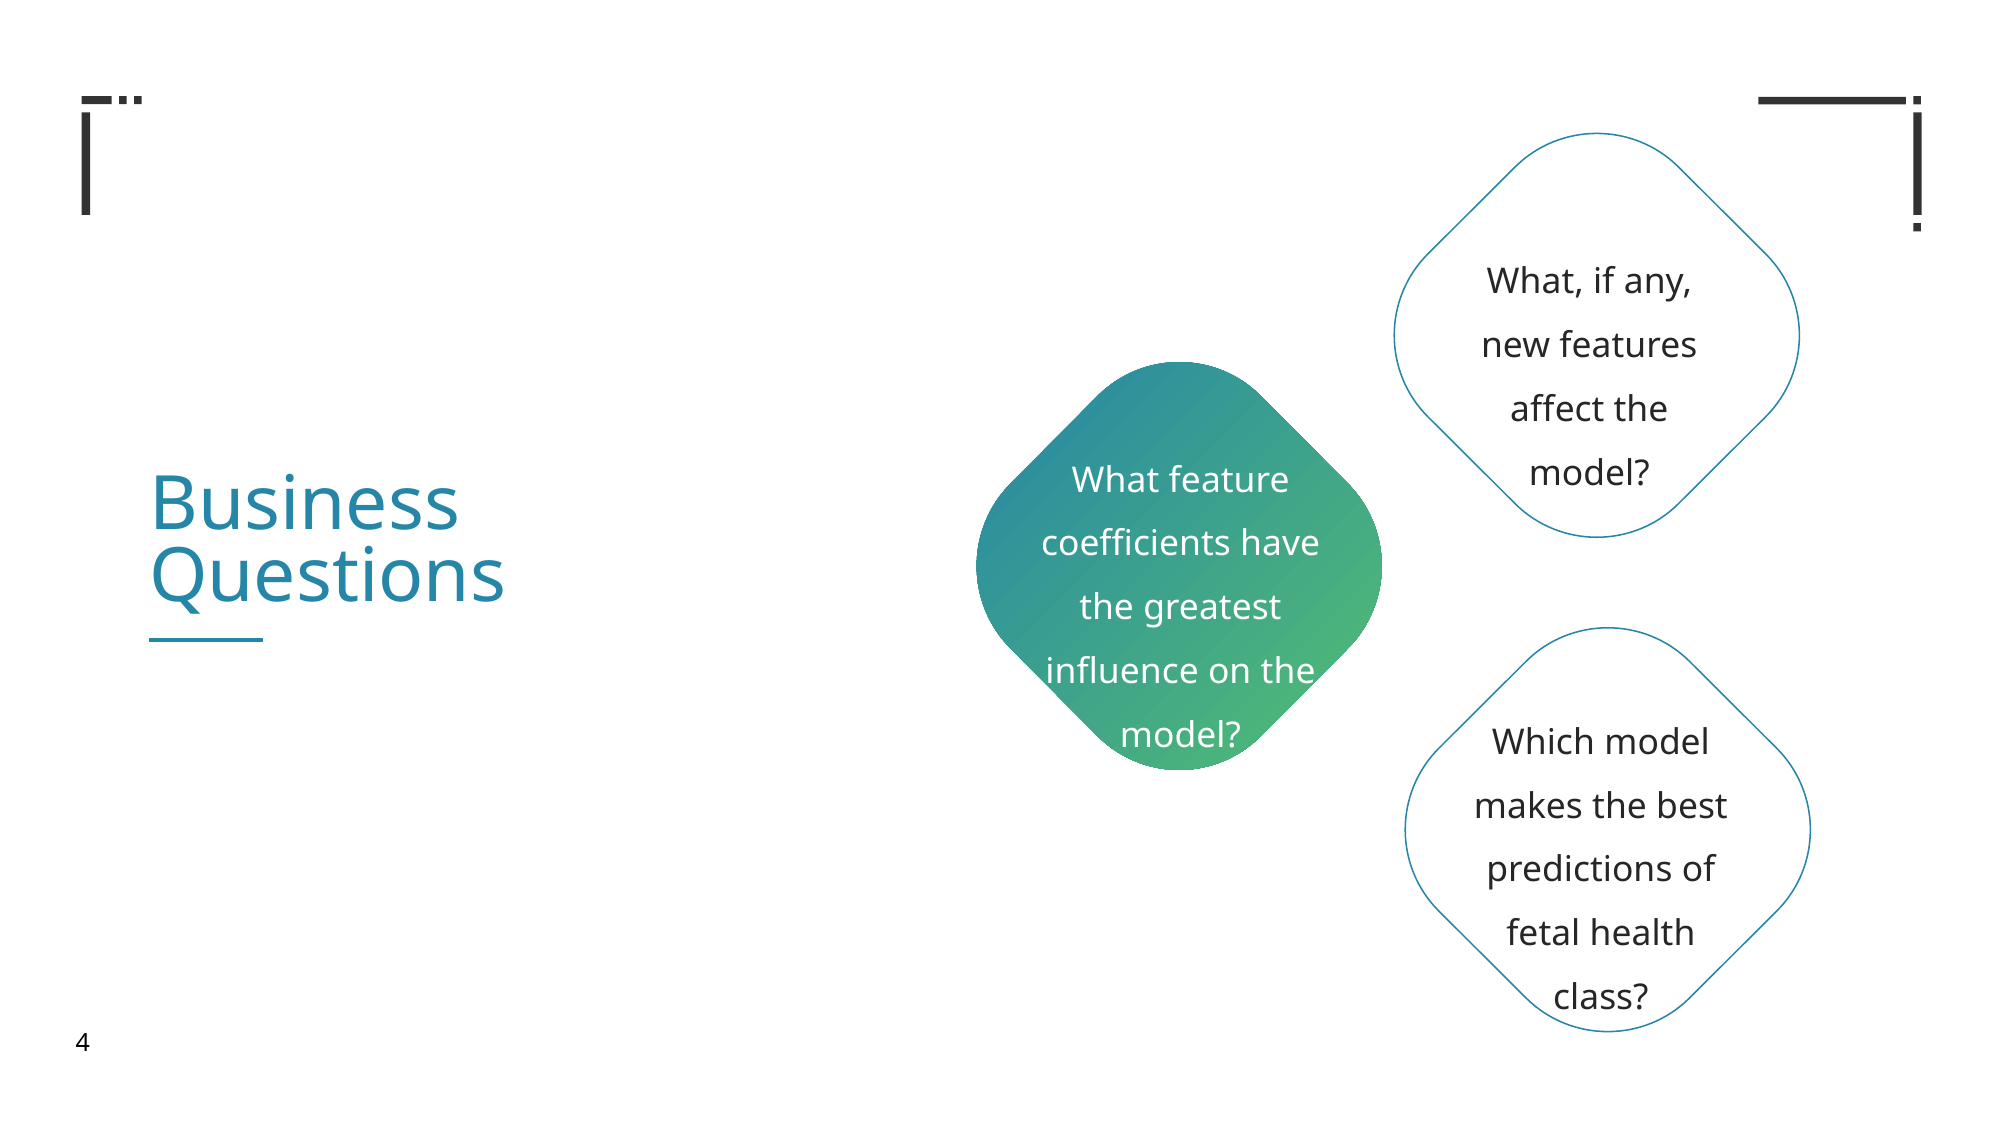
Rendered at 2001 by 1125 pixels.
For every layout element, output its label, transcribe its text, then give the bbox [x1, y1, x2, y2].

text_box [1058, 362, 1300, 435]
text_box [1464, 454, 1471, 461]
text_box What feature coefficients have the greatest influence on the model? [1019, 435, 1357, 659]
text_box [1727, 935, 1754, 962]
text_box [976, 474, 1019, 657]
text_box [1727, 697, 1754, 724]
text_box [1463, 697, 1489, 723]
text_box [1020, 659, 1338, 770]
text_box [1357, 493, 1382, 639]
text_box Business Questions [149, 471, 560, 563]
text_box [1394, 133, 1800, 538]
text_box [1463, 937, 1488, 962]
text_box [1405, 627, 1811, 1032]
